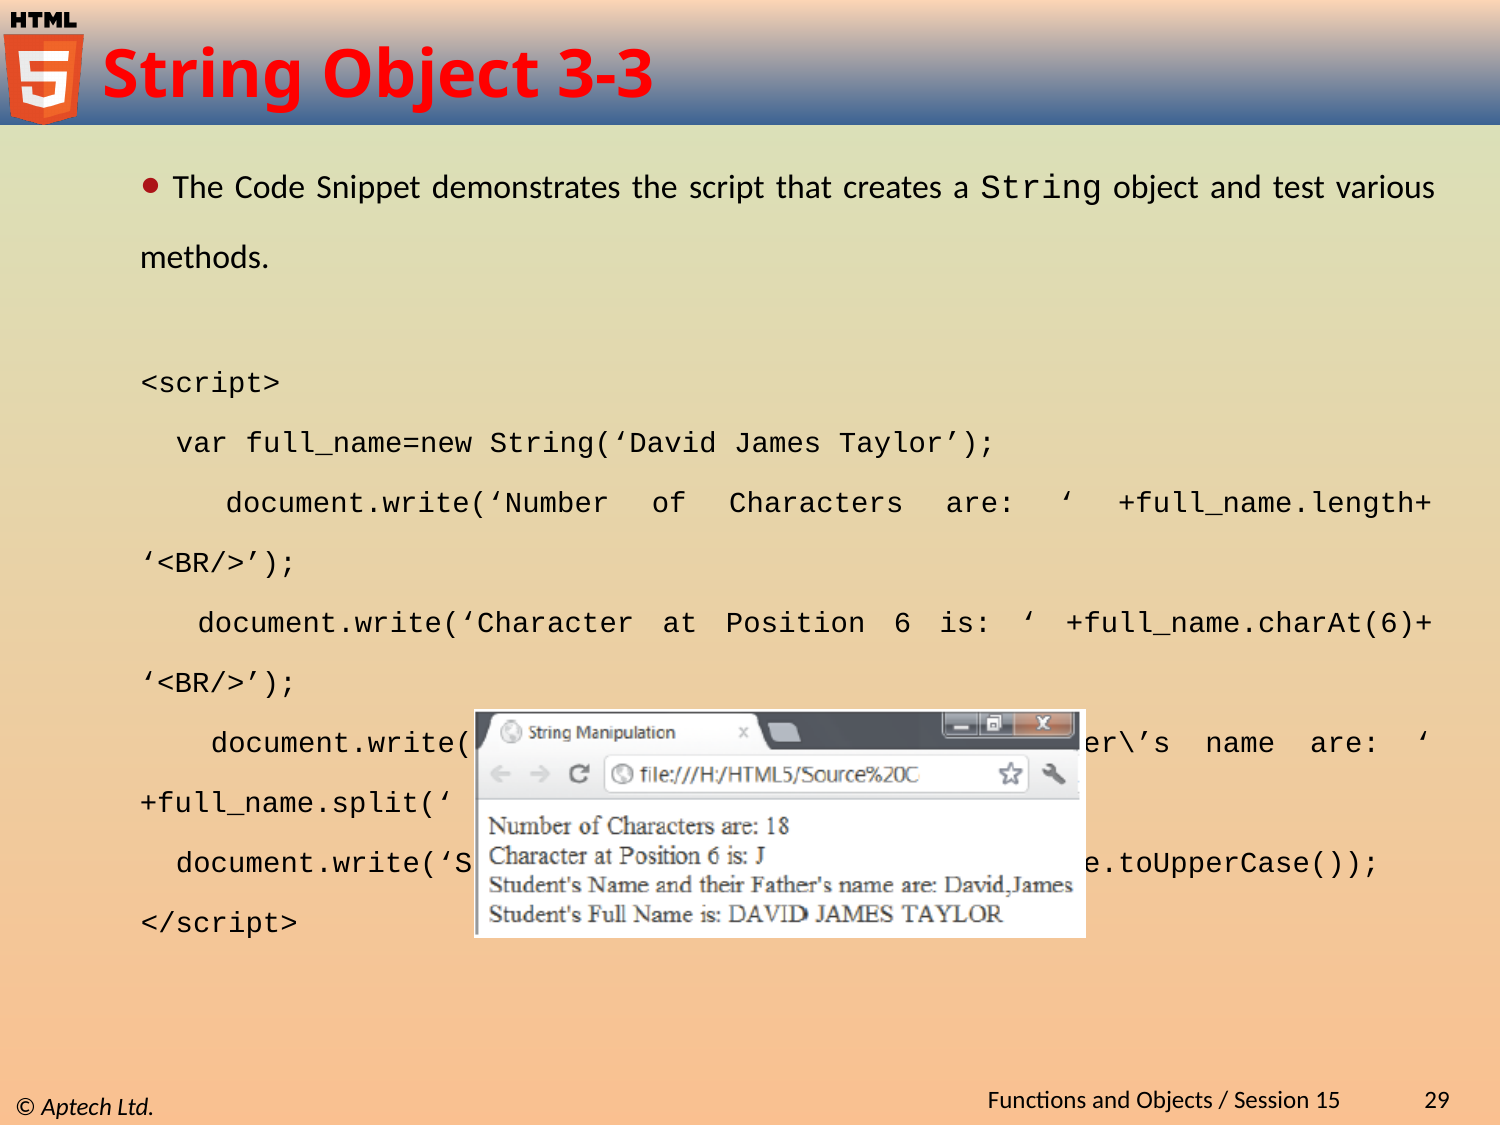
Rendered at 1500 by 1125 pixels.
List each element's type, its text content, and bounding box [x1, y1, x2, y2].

picture [0, 12, 100, 125]
title String Object 3-3 [87, 37, 1338, 106]
picture [474, 709, 1087, 938]
slide_number 29 [1363, 1084, 1465, 1113]
footer Functions and Objects / Session 15 [375, 1084, 1363, 1113]
text_box The Code Snippet demonstrates the script that creates a String object and test various methods. <script> var full_name=new String(‘David James Taylor’); document.write(‘Number of Characters are: ‘ +full_name.length+ ‘<BR/>’); document.write(‘Character at Position 6 is: ‘ +full_name.charAt(6)+ ‘<BR/>’); document.write(‘Student\’s Name and their Father\’s name are: ‘ +full_name.split(‘ ‘,2)+ ‘<BR/>’); document.write(‘Student\’s Full Name is: ‘ +full_name.toUpperCase()); </script> [50, 149, 1450, 965]
